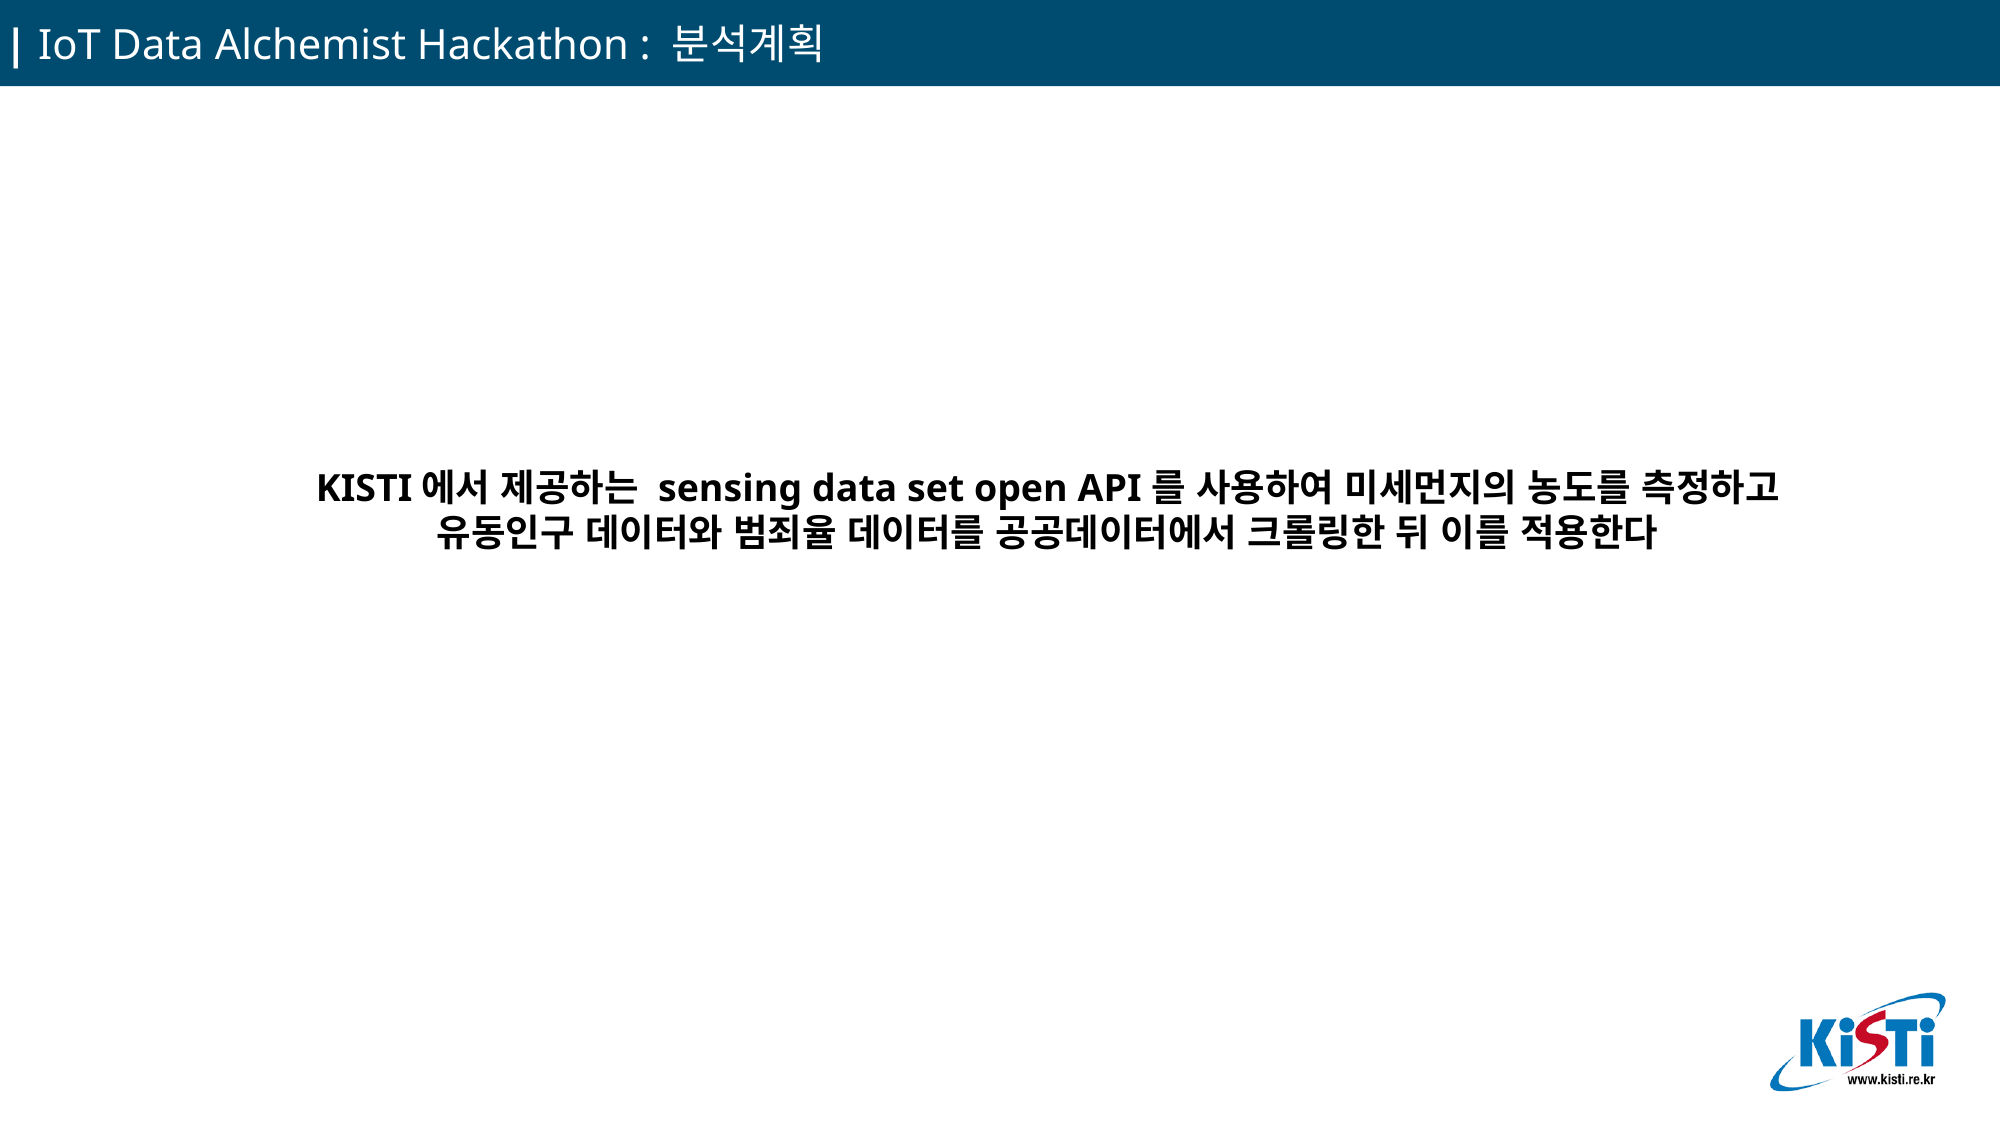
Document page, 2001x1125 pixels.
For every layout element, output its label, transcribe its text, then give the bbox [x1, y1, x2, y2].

text_box | IoT Data Alchemist Hackathon : 분석계획 [0, 10, 841, 76]
text_box [0, 0, 2000, 87]
picture [1769, 992, 1947, 1092]
text_box KISTI에서 제공하는 sensing data set open API를 사용하여 미세먼지의 농도를 측정하고 유동인구 데이터와 범죄율 데이터를 공공데이터에서 크롤링한 뒤 이를 적용한다 [301, 456, 1795, 562]
